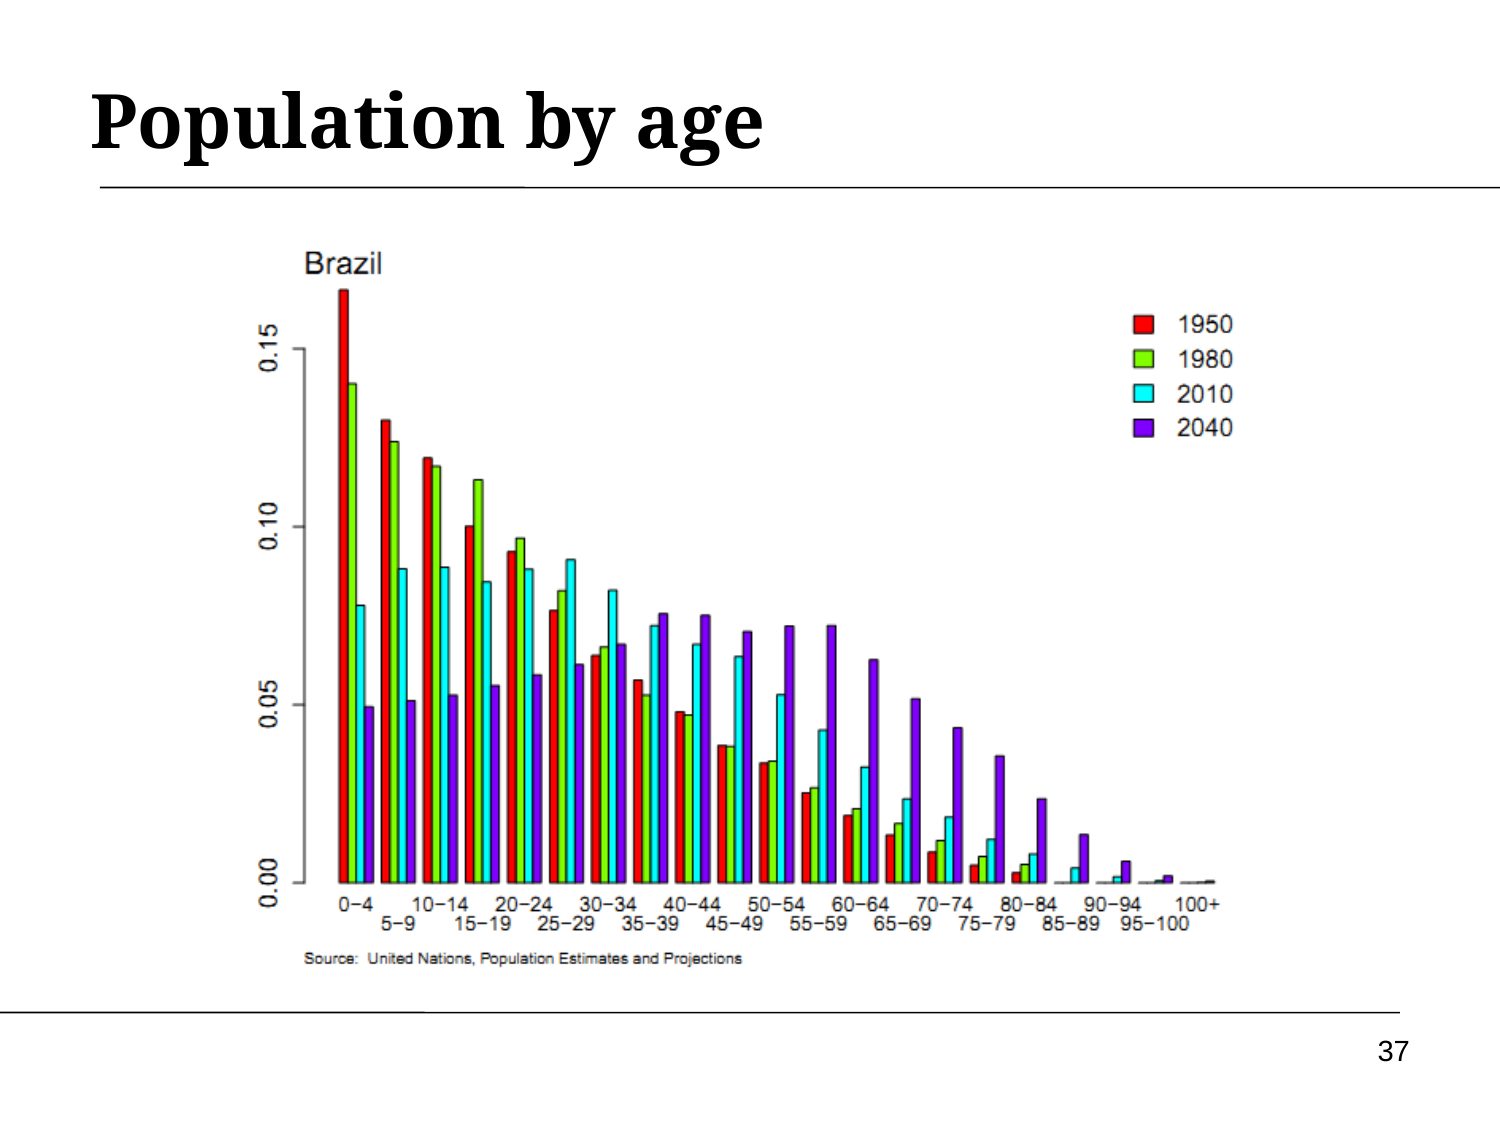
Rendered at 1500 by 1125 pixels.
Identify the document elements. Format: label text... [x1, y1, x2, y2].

slide_number 37 [1074, 1024, 1426, 1103]
title Population by age [74, 49, 1426, 188]
picture [211, 198, 1300, 1007]
